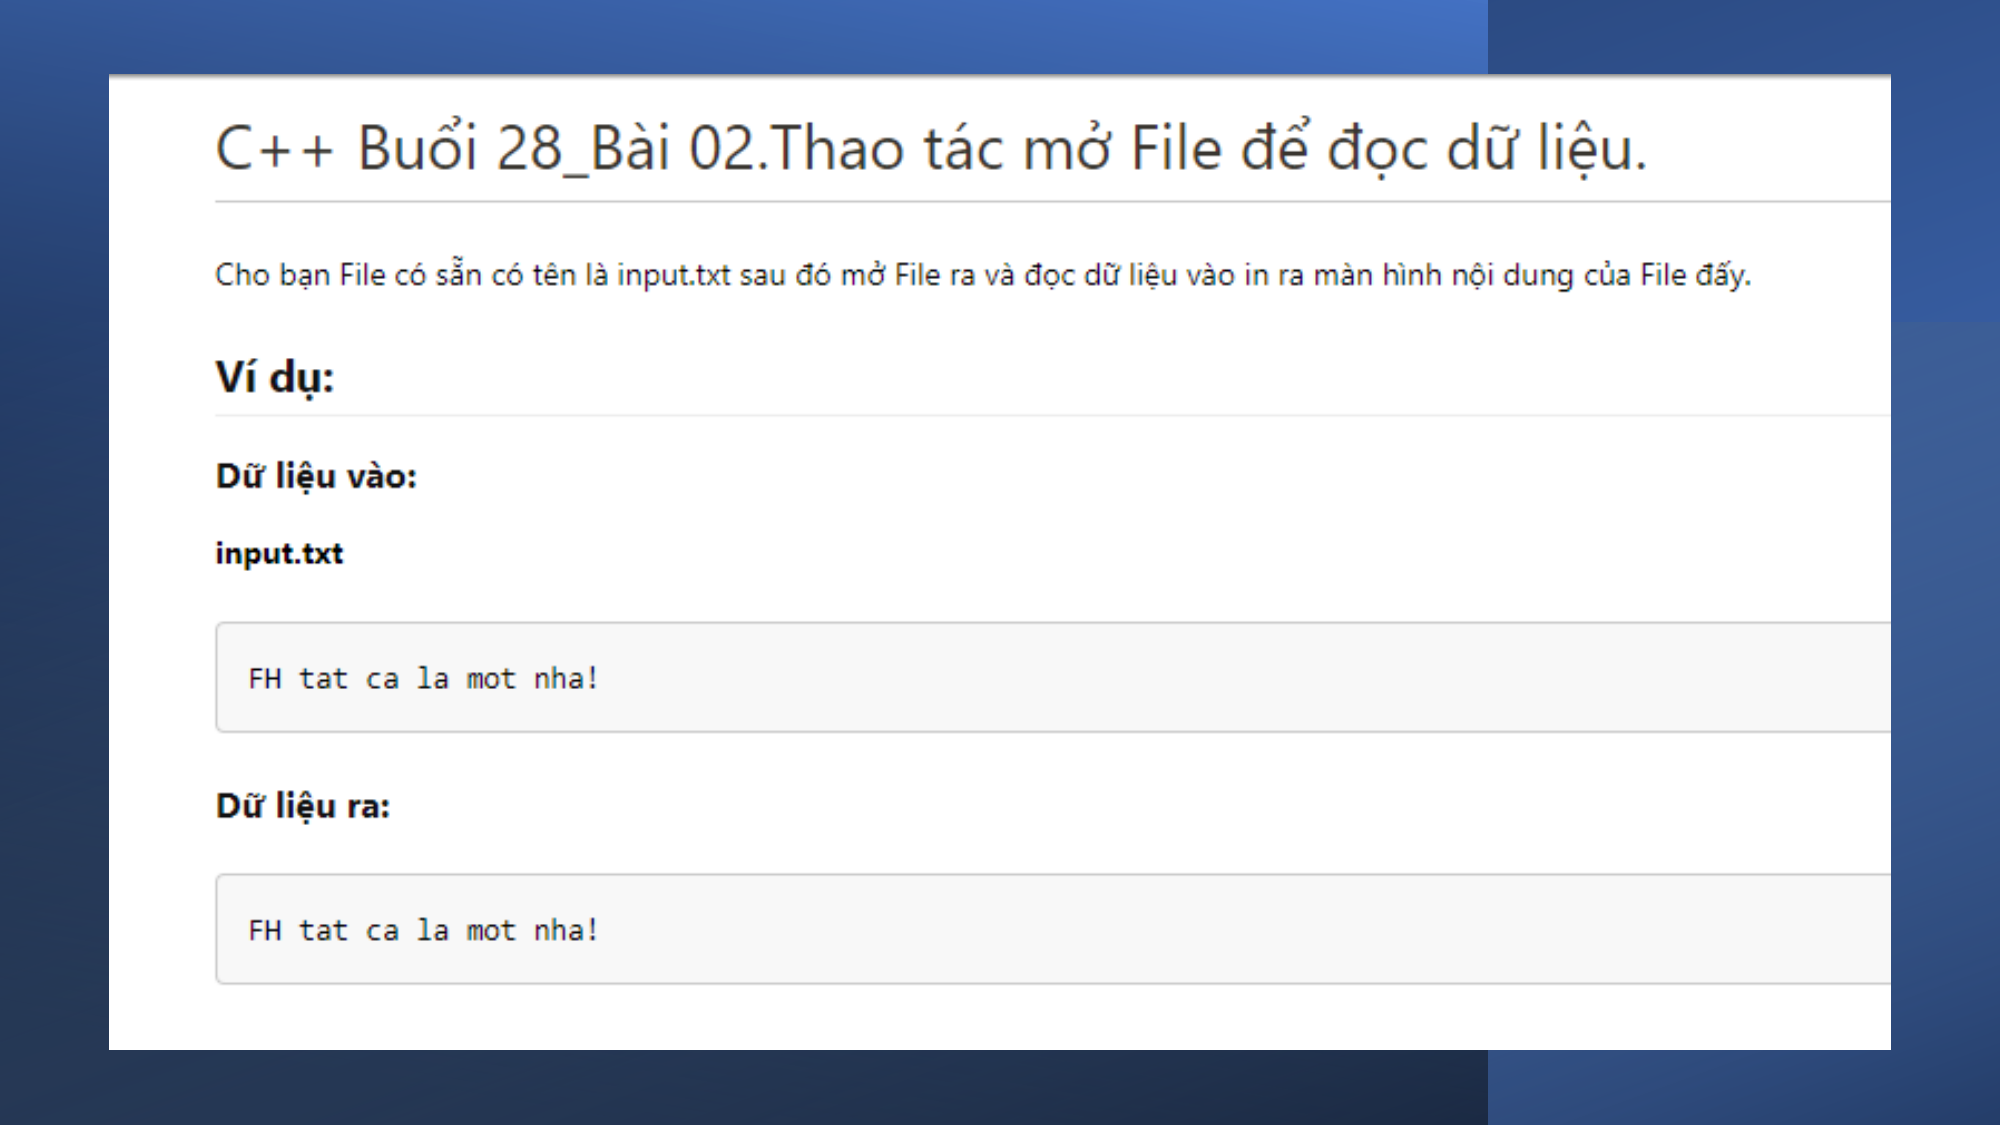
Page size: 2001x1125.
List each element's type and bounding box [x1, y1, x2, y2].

text_box [0, 0, 1489, 321]
picture [109, 74, 1891, 1050]
text_box [0, 321, 2000, 1125]
text_box [1489, 0, 2000, 321]
